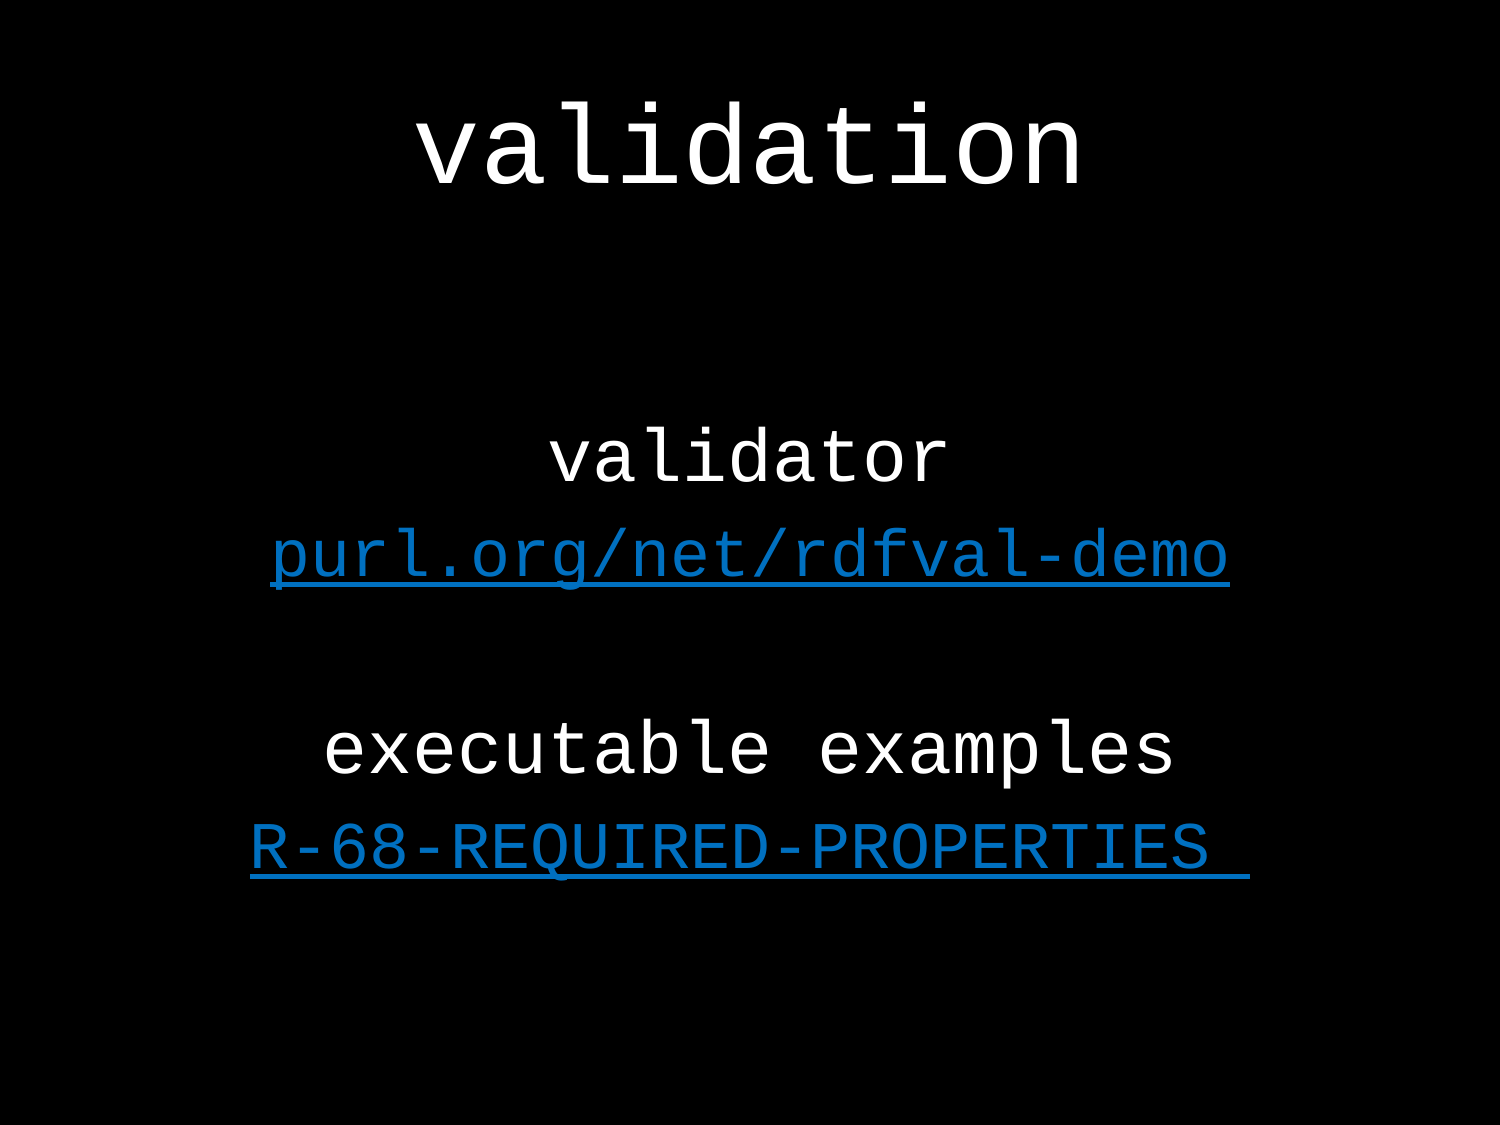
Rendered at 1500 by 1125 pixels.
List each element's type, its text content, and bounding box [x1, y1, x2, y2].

title validation [75, 45, 1425, 233]
list validator purl.org/net/rdfval-demo executable examples R-68-REQUIRED-PROPERTIES [29, 398, 1471, 988]
